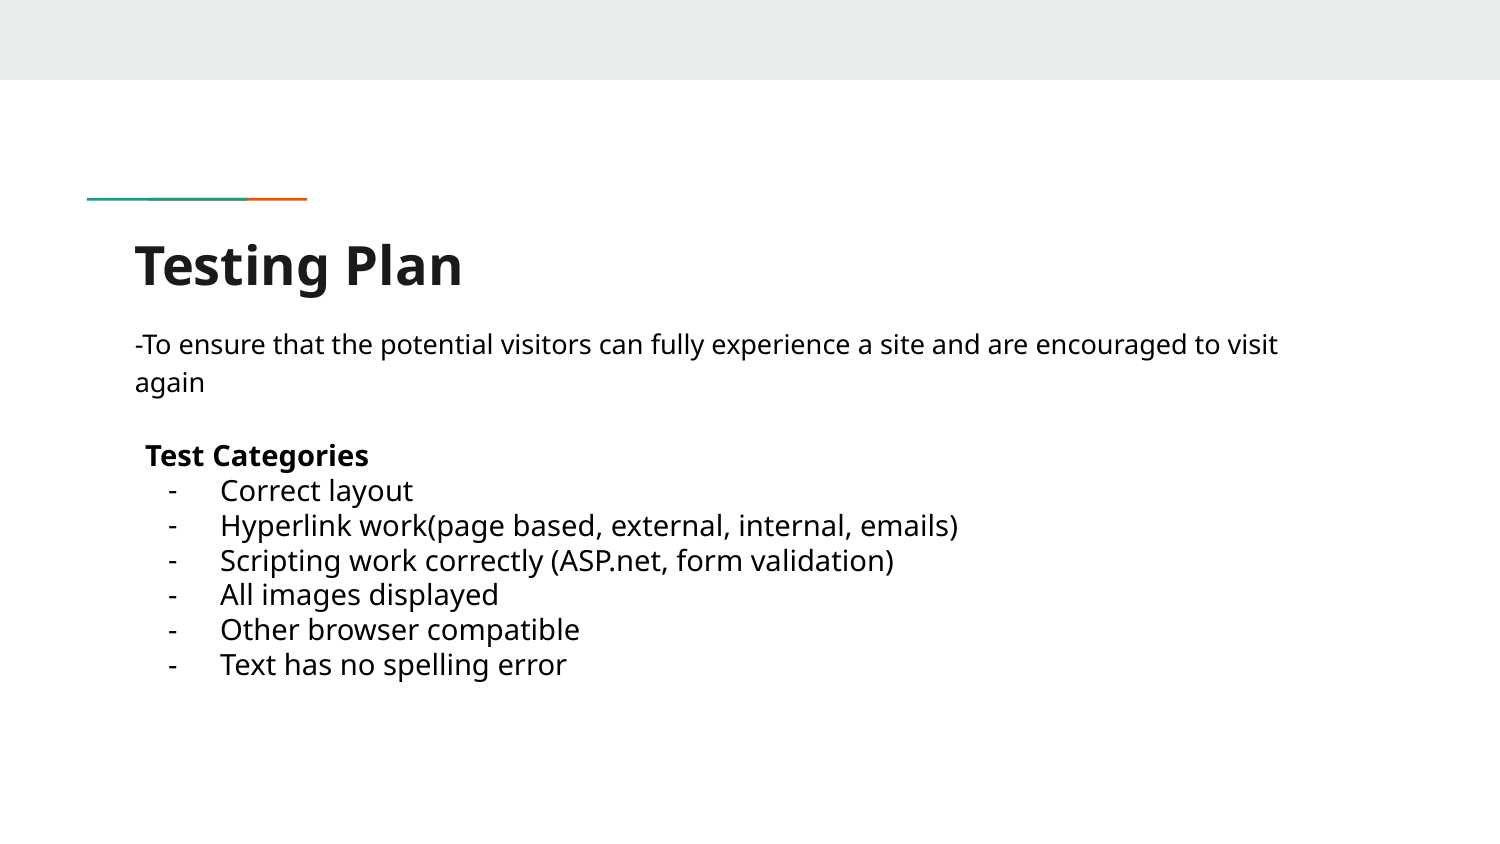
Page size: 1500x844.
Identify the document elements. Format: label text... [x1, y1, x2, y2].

text_box Test Categories Correct layout Hyperlink work(page based, external, internal, emails) Scripting work correctly (ASP.net, form validation) All images displayed Other browser compatible Text has no spelling error [130, 421, 1204, 680]
title Testing Plan [119, 216, 1381, 305]
list -To ensure that the potential visitors can fully experience a site and are encouraged to visit again [119, 308, 1317, 422]
